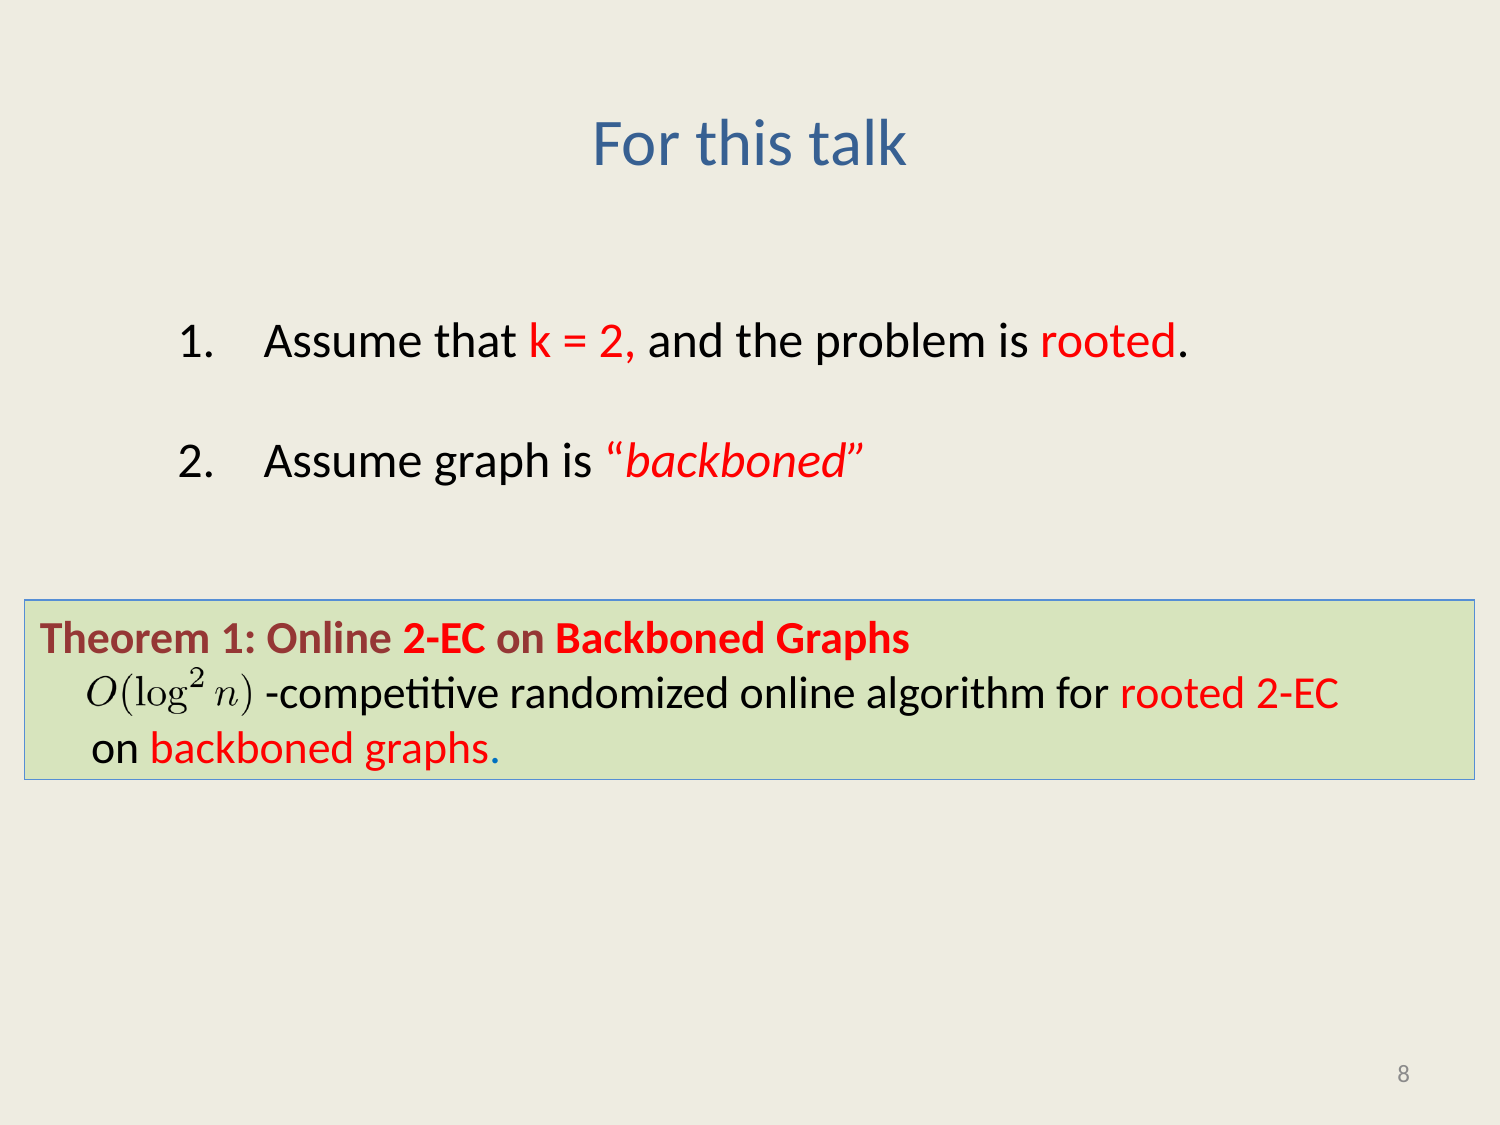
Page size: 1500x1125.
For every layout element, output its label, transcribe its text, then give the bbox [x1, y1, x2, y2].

slide_number 8 [1074, 1042, 1425, 1103]
text_box Assume that k = 2, and the problem is rooted. Assume graph is “backboned” [87, 299, 1275, 555]
title For this talk [74, 44, 1426, 233]
text_box Theorem 1: Online 2-EC on Backboned Graphs -competitive randomized online algorithm for rooted 2-EC on backboned graphs. [24, 600, 1475, 780]
picture [74, 667, 269, 720]
